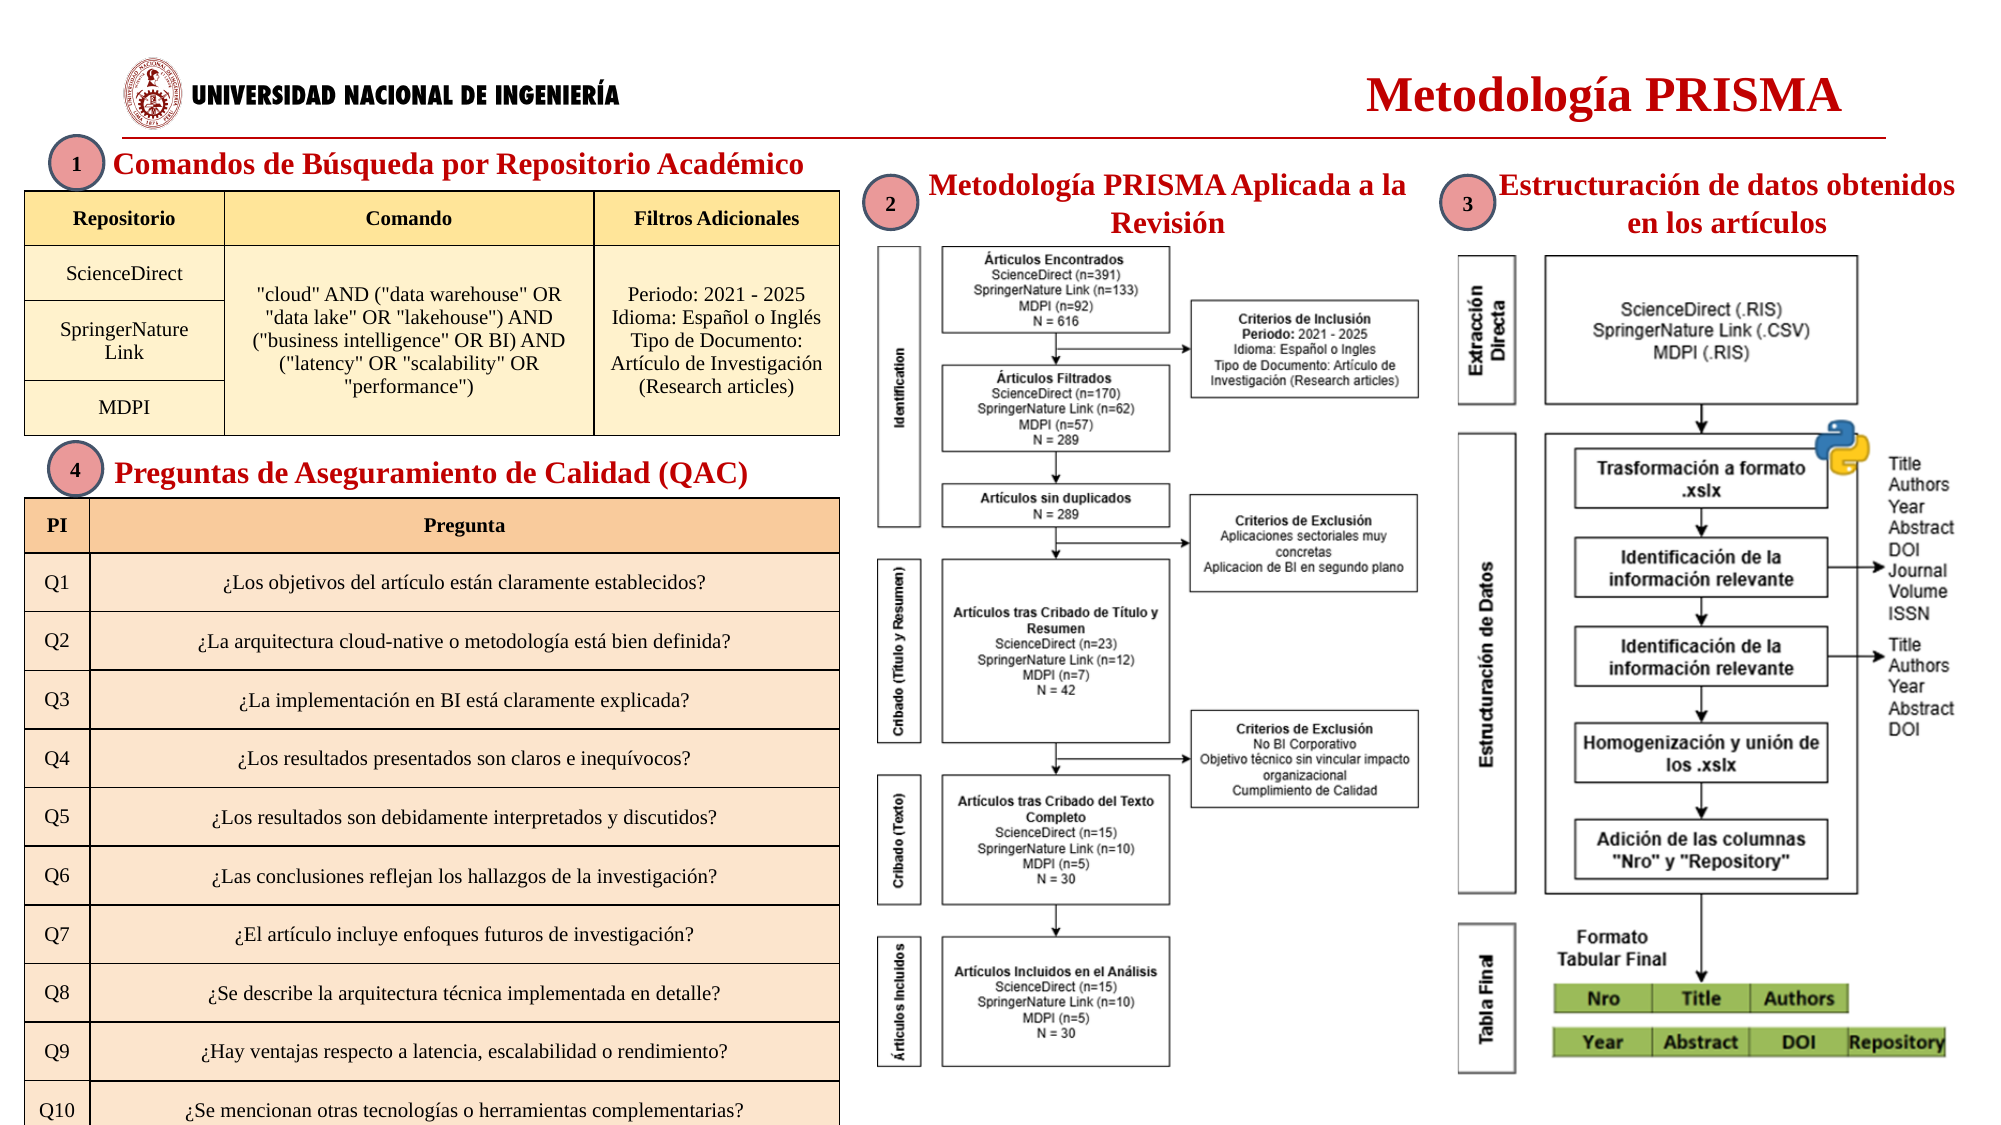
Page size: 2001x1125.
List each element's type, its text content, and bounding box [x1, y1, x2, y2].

table_cell MDPI [25, 381, 224, 435]
table_cell ¿Se describe la arquitectura técnica implementada en detalle? [91, 964, 839, 1021]
picture [1457, 255, 1962, 1077]
text_box 3 [1440, 175, 1495, 230]
text_box Metodología PRISMA Aplicada a la Revisión [901, 150, 1435, 255]
table_cell Q9 [25, 1023, 89, 1080]
table_cell Q2 [25, 612, 89, 670]
table_cell Q8 [25, 964, 89, 1021]
table_cell ¿El artículo incluye enfoques futuros de investigación? [91, 906, 839, 963]
table_cell Q6 [25, 847, 89, 904]
table_header Repositorio [25, 192, 224, 245]
table_cell "cloud" AND ("data warehouse" OR "data lake" OR "lakehouse") AND ("business intelligence" OR BI) AND ("latency" OR "scalability" OR "performance") [225, 246, 593, 435]
table_cell ¿Hay ventajas respecto a latencia, escalabilidad o rendimiento? [91, 1023, 839, 1080]
text_box Metodología PRISMA [984, 53, 1858, 129]
table_cell Q1 [25, 554, 89, 611]
text_box Estructuración de datos obtenidos en los artículos [1475, 149, 1979, 255]
table_header Comando [225, 197, 593, 245]
table_cell SpringerNature Link [25, 301, 224, 380]
text_box 2 [863, 175, 918, 230]
table_cell Q7 [25, 906, 89, 963]
table_cell ¿Los resultados presentados son claros e inequívocos? [91, 730, 839, 787]
table_header Pregunta [90, 499, 839, 552]
text_box 1 [49, 135, 104, 190]
table_cell Q3 [25, 671, 89, 728]
table_cell ¿La implementación en BI está claramente explicada? [91, 671, 839, 728]
table_header Filtros Adicionales [595, 192, 839, 245]
table_cell ScienceDirect [25, 246, 224, 300]
picture [103, 44, 639, 139]
table_cell ¿Los resultados son debidamente interpretados y discutidos? [91, 788, 839, 845]
table_cell ¿Se mencionan otras tecnologías o herramientas complementarias? [91, 1082, 839, 1125]
table_header PI [25, 499, 89, 552]
text_box 4 [48, 441, 103, 496]
table_cell Q10 [25, 1081, 89, 1125]
text_box Preguntas de Aseguramiento de Calidad (QAC) [62, 436, 801, 497]
text_box Comandos de Búsqueda por Repositorio Académico [89, 128, 828, 197]
table_cell ¿Las conclusiones reflejan los hallazgos de la investigación? [91, 847, 839, 904]
table_cell ¿Los objetivos del artículo están claramente establecidos? [91, 554, 839, 611]
table_cell ¿La arquitectura cloud-native o metodología está bien definida? [91, 612, 839, 669]
table_cell Periodo: 2021 - 2025 Idioma: Español o Inglés Tipo de Documento: Artículo de Investigación (Research articles) [595, 246, 839, 435]
table_cell Q5 [25, 788, 89, 845]
table_cell Q4 [25, 730, 89, 787]
picture [877, 245, 1420, 1068]
